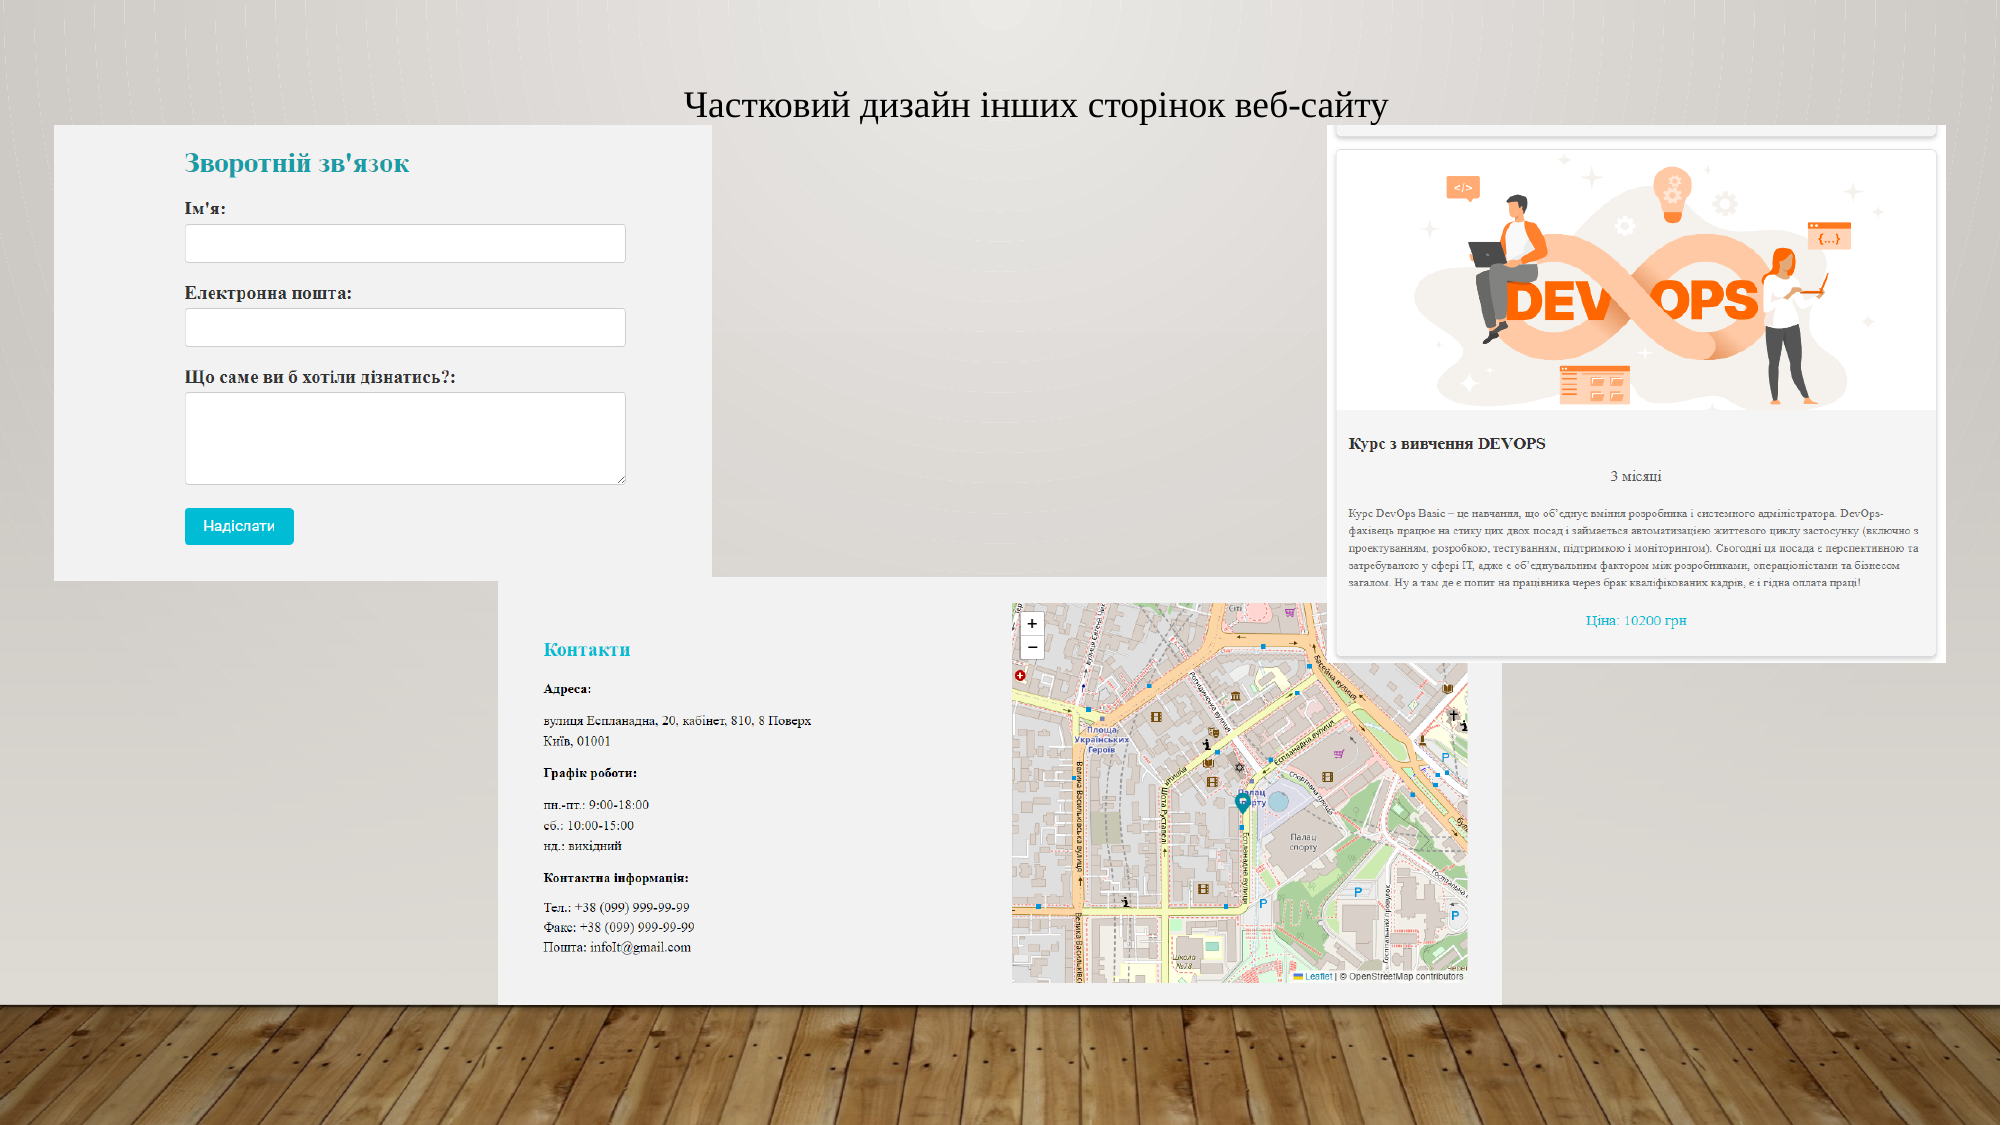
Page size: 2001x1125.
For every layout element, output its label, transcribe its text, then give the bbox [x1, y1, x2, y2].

picture [0, 125, 2000, 1125]
text_box Частковий дизайн інших сторінок веб-сайту [399, 49, 1600, 132]
